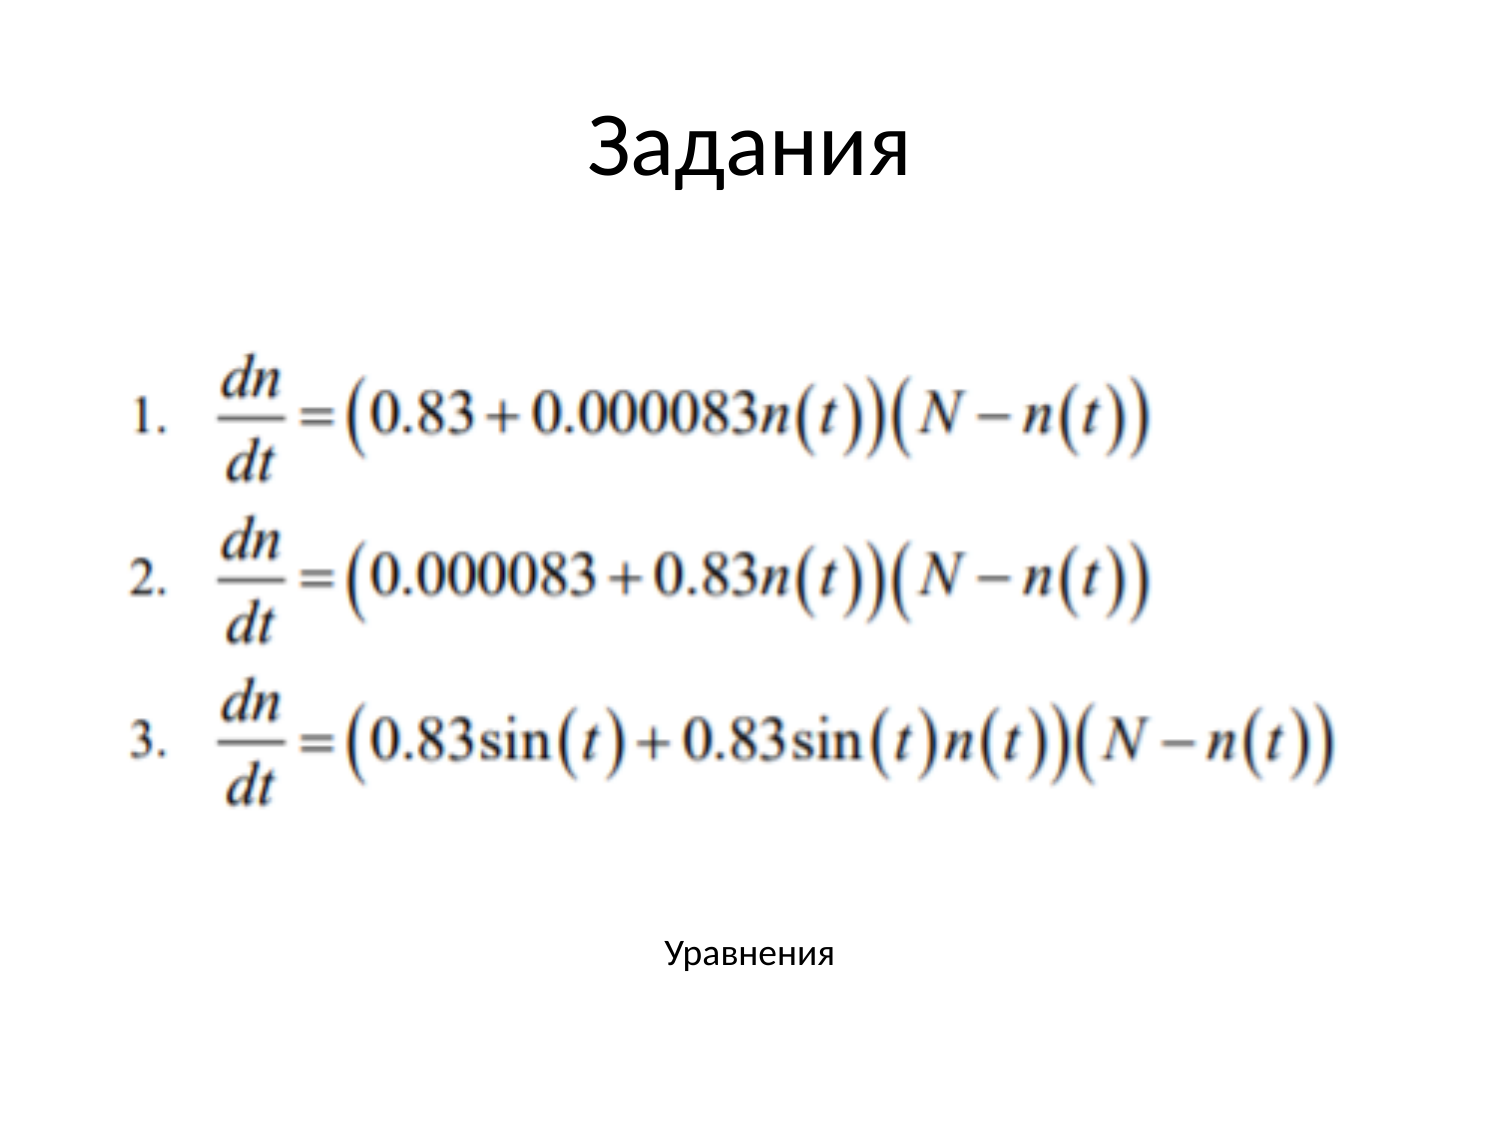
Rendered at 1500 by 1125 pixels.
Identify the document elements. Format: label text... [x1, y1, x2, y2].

text_box Уравнения [74, 920, 1425, 1005]
title Задания [75, 45, 1425, 233]
picture [74, 337, 1426, 846]
